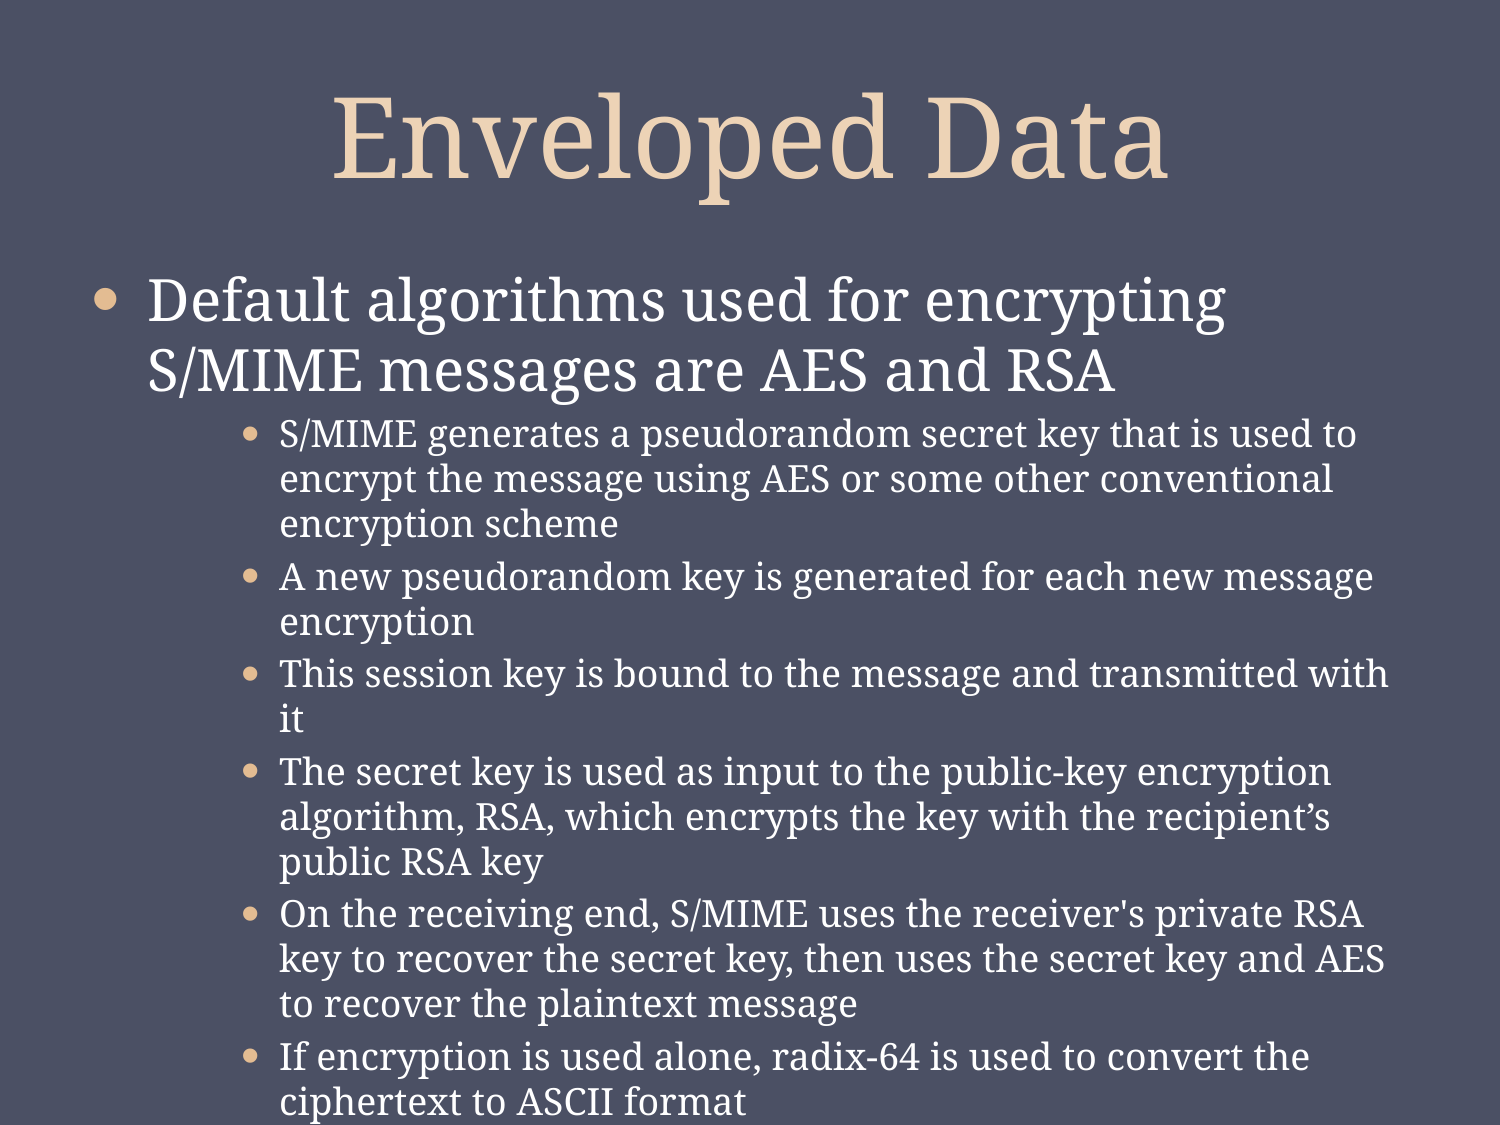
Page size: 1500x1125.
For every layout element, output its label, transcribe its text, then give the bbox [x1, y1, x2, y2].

list Default algorithms used for encrypting S/MIME messages are AES and RSA S/MIME generates a pseudorandom secret key that is used to encrypt the message using AES or some other conventional encryption scheme A new pseudorandom key is generated for each new message encryption This session key is bound to the message and transmitted with it The secret key is used as input to the public-key encryption algorithm, RSA, which encrypts the key with the recipient’s public RSA key On the receiving end, S/MIME uses the receiver's private RSA key to recover the secret key, then uses the secret key and AES to recover the plaintext message If encryption is used alone, radix-64 is used to convert the ciphertext to ASCII format [76, 255, 1427, 1056]
title Enveloped Data [76, 30, 1427, 209]
